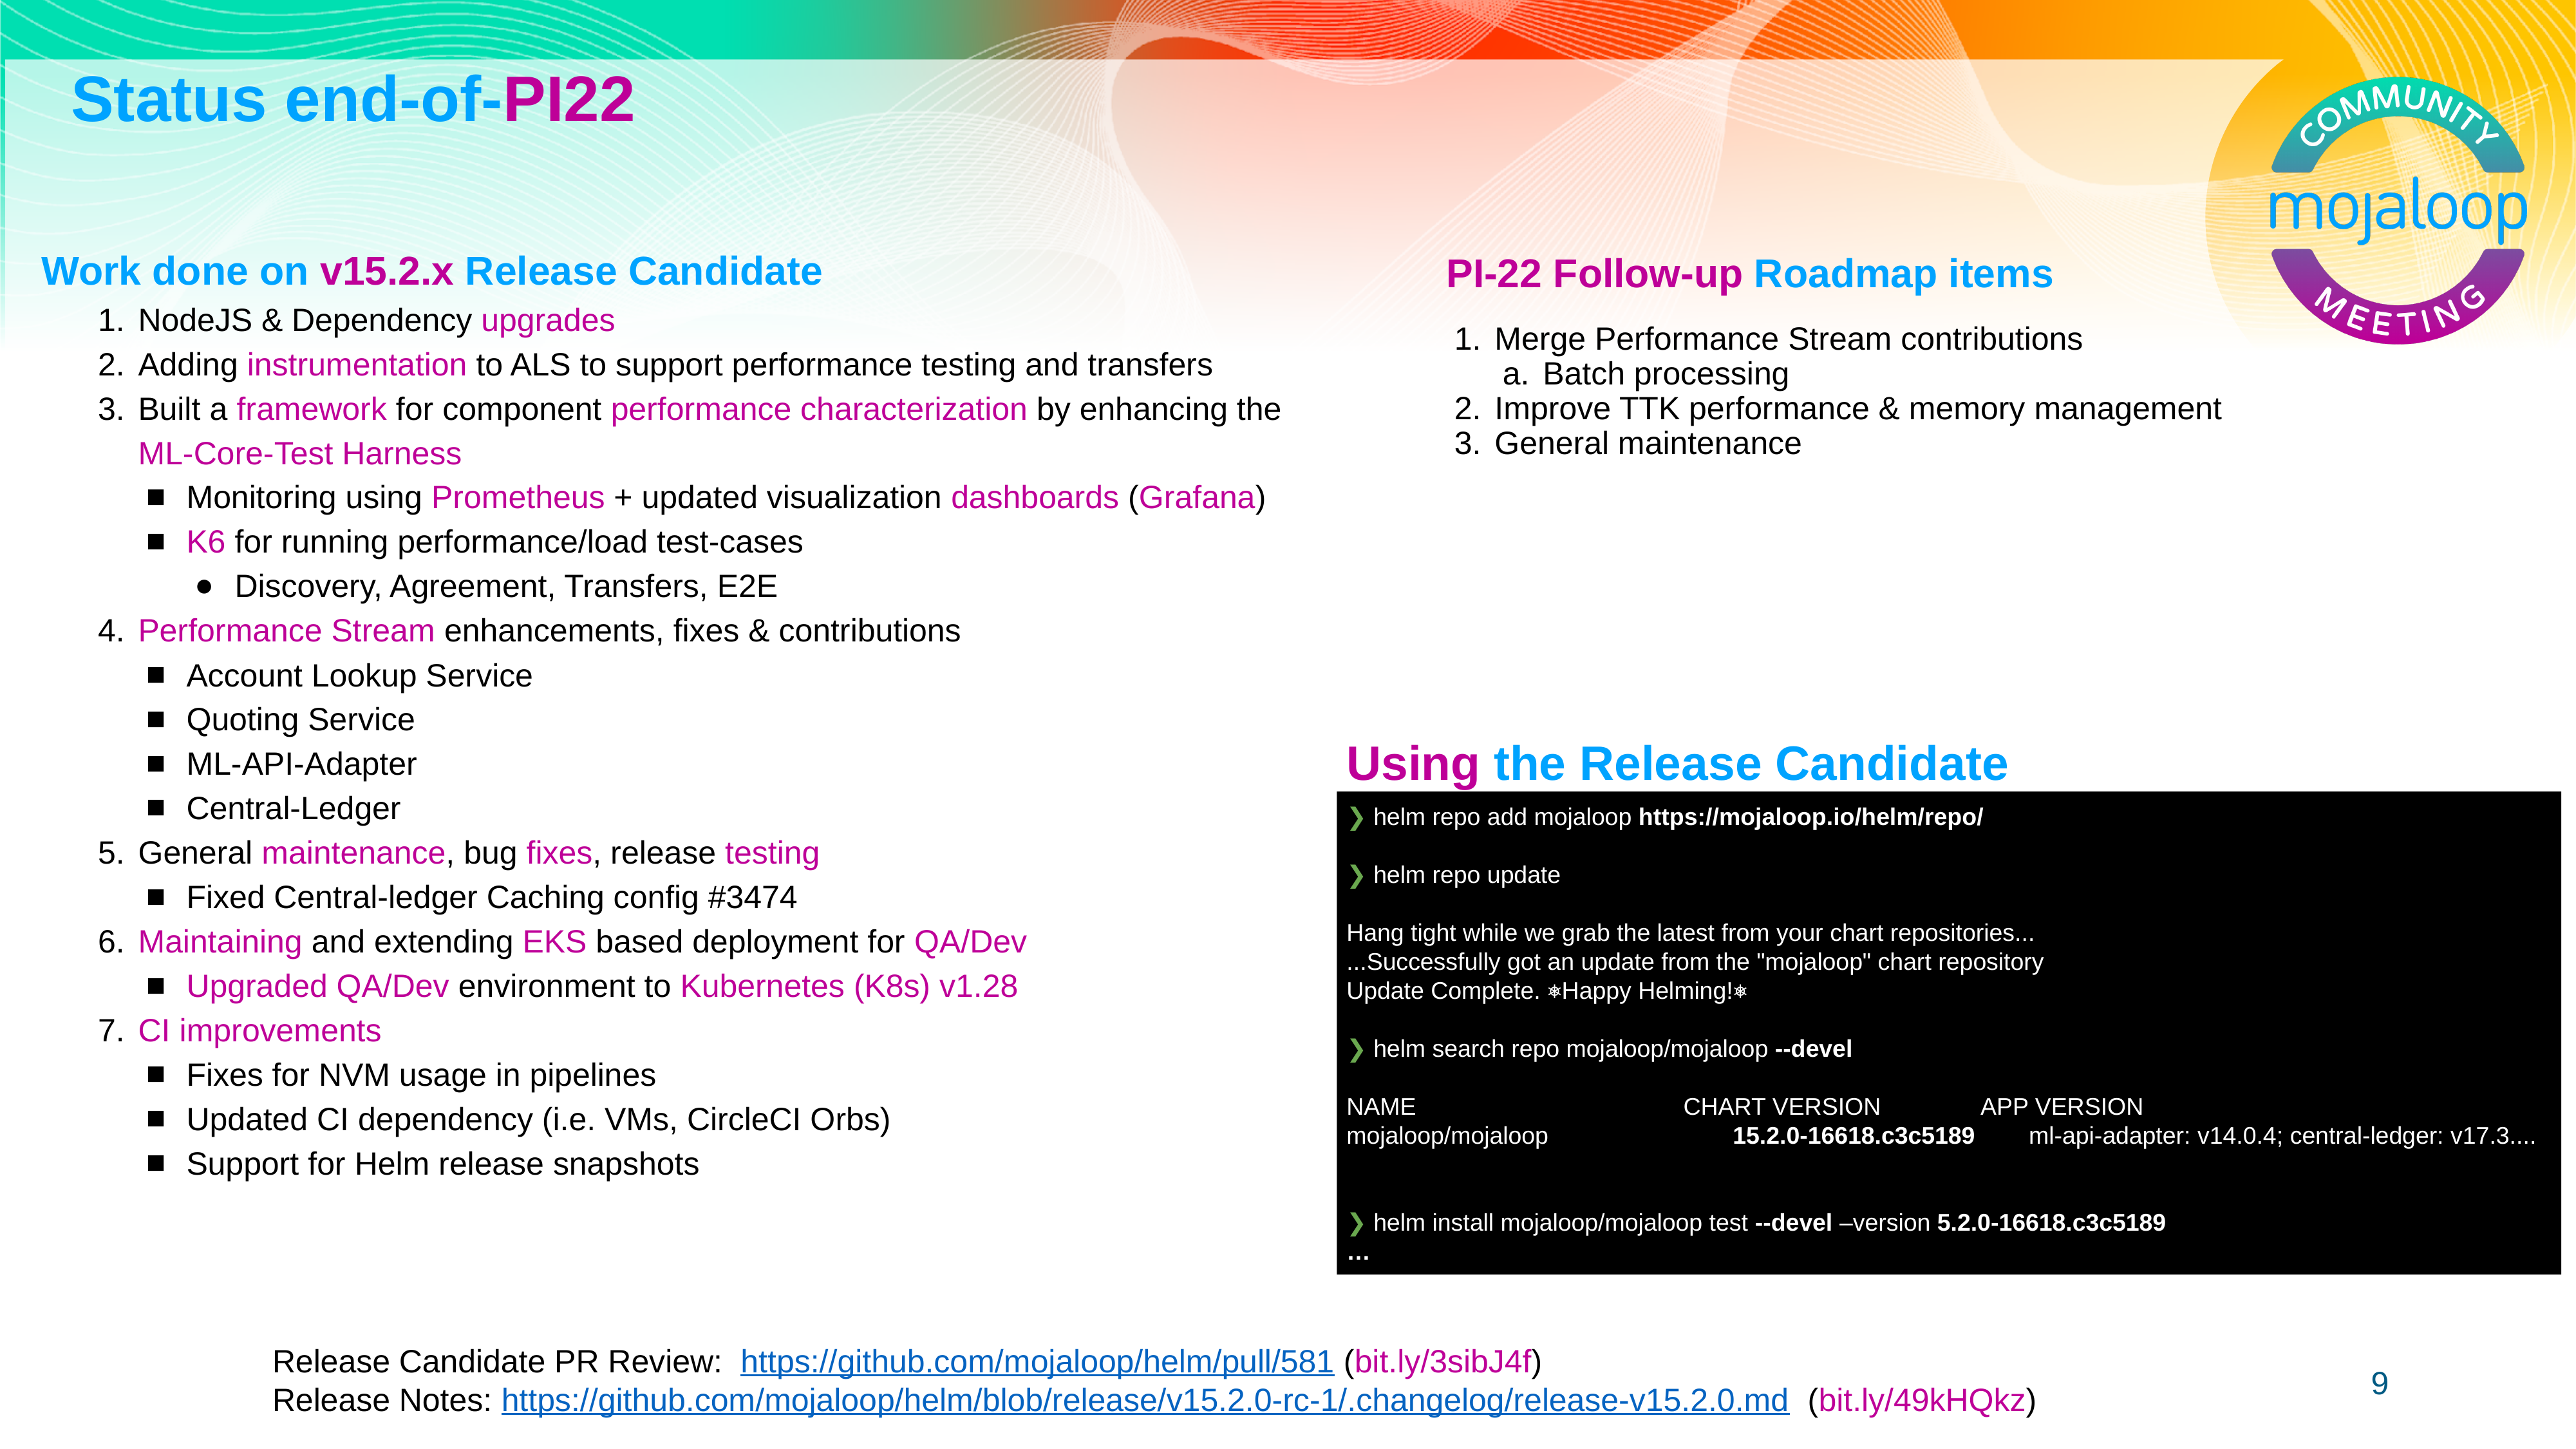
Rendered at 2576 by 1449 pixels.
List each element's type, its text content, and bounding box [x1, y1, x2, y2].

text_box Release Candidate PR Review: https://github.com/mojaloop/helm/pull/581 (bit.ly/3sibJ4f) Release Notes: https://github.com/mojaloop/helm/blob/release/v15.2.0-rc-1/.changelog/release-v15.2.0.md (bit.ly/49kHQkz) [263, 1331, 2087, 1428]
picture [0, 0, 2576, 1449]
text_box Using the Release Candidate [1337, 713, 2562, 800]
title Status end-of-PI22 [61, 20, 2054, 181]
slide_number 9 [2087, 1343, 2399, 1421]
list PI-22 Follow-up Roadmap items Merge Performance Stream contributions Batch processing Improve TTK performance & memory management General maintenance [1436, 242, 2246, 618]
text_box ❯ helm repo add mojaloop https://mojaloop.io/helm/repo/ ❯ helm repo update Hang tight while we grab the latest from your chart repositories... ...Successfully got an update from the "mojaloop" chart repository Update Complete. ⎈Happy Helming!⎈ ❯ helm search repo mojaloop/mojaloop --devel NAME CHART VERSION APP VERSION mojaloop/mojaloop 15.2.0-16618.c3c5189 ml-api-adapter: v14.0.4; central-ledger: v17.3.... ❯ helm install mojaloop/mojaloop test --devel –version 5.2.0-16618.c3c5189 … [1337, 800, 2562, 1275]
text_box Work done on v15.2.x Release Candidate NodeJS & Dependency upgrades Adding instrumentation to ALS to support performance testing and transfers Built a framework for component performance characterization by enhancing the ML-Core-Test Harness Monitoring using Prometheus + updated visualization dashboards (Grafana) K6 for running performance/load test-cases Discovery, Agreement, Transfers, E2E Performance Stream enhancements, fixes & contributions Account Lookup Service Quoting Service ML-API-Adapter Central-Ledger General maintenance, bug fixes, release testing Fixed Central-ledger Caching config #3474 Maintaining and extending EKS based deployment for QA/Dev Upgraded QA/Dev environment to Kubernetes (K8s) v1.28 CI improvements Fixes for NVM usage in pipelines Updated CI dependency (i.e. VMs, CircleCI Orbs) Support for Helm release snapshots [32, 227, 1354, 1191]
